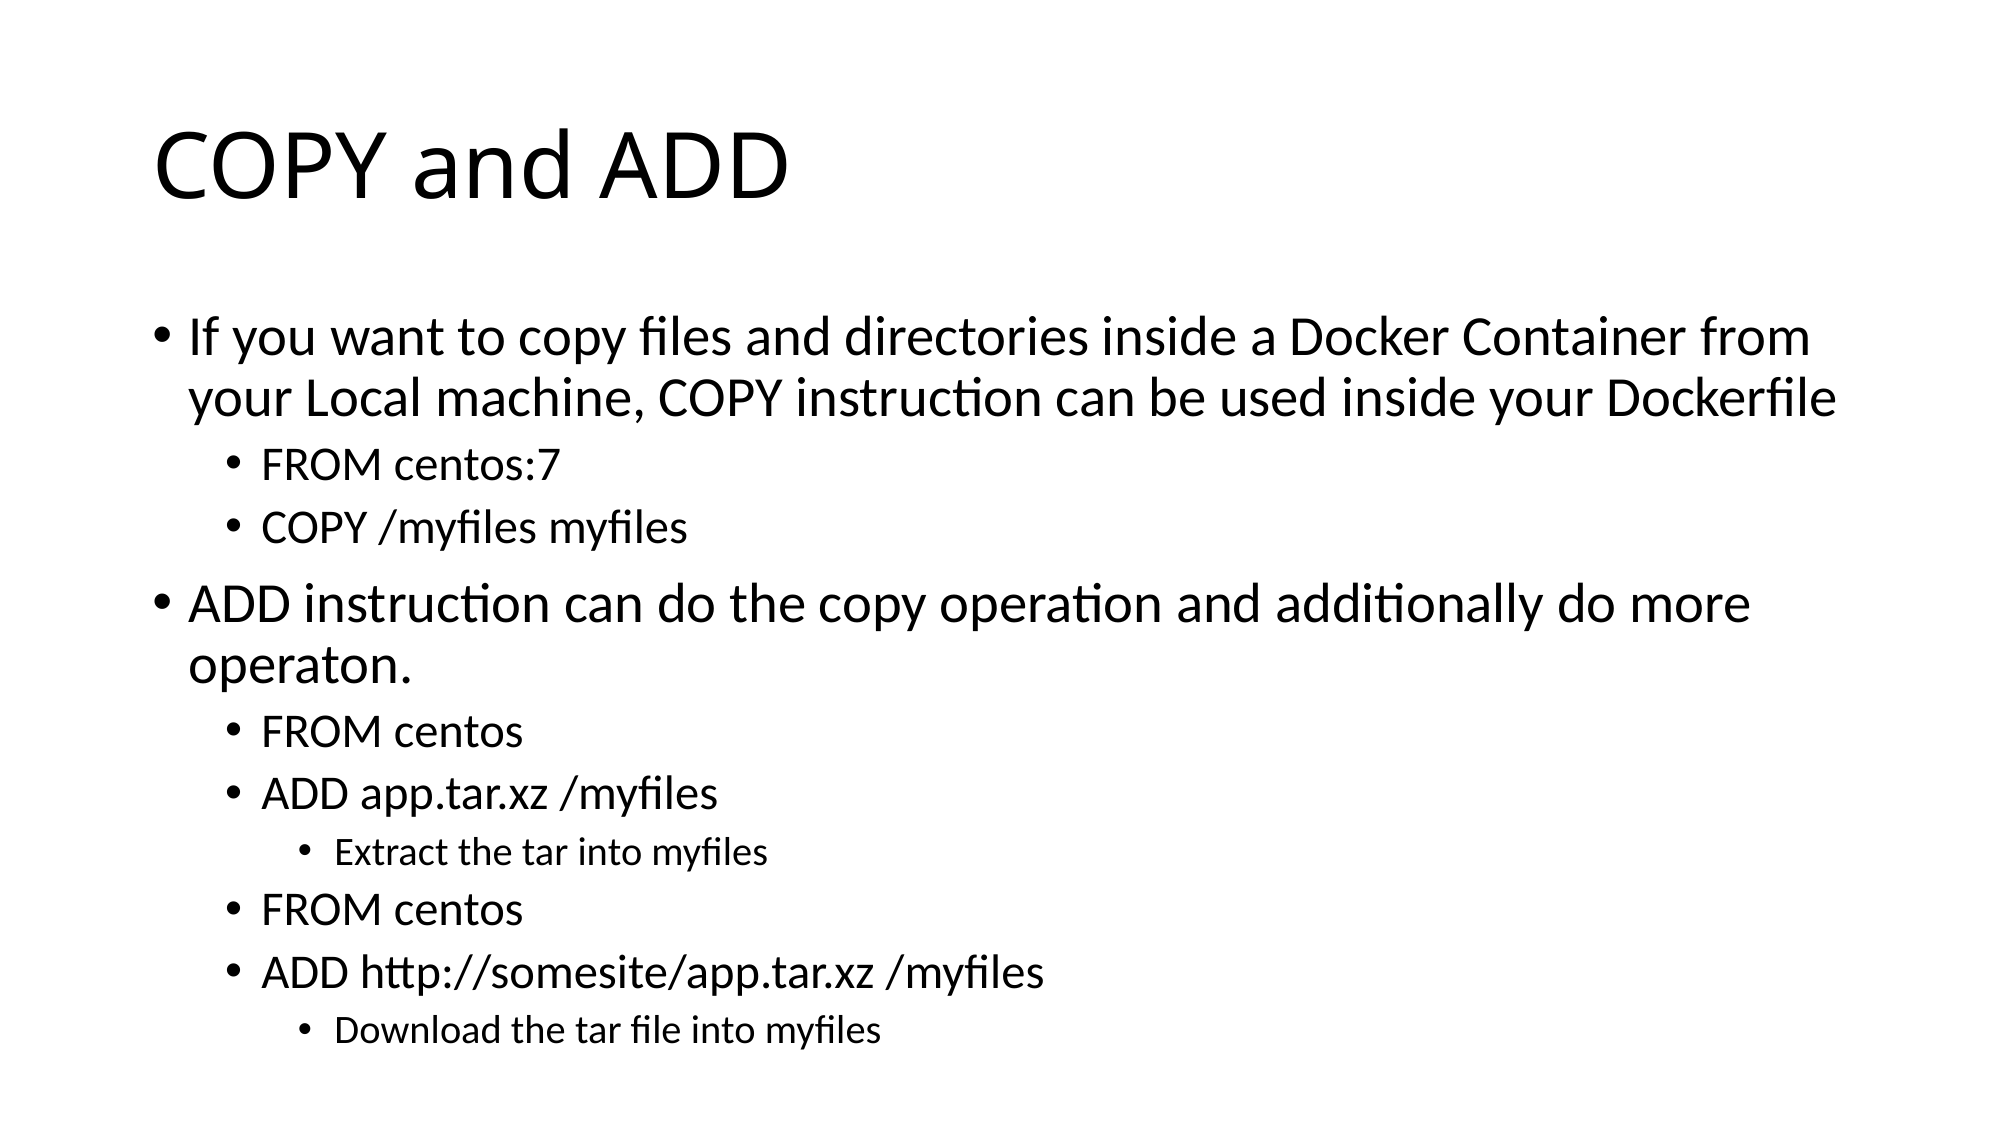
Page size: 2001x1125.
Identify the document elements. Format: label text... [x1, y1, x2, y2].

list If you want to copy files and directories inside a Docker Container from your Local machine, COPY instruction can be used inside your Dockerfile FROM centos:7 COPY /myfiles myfiles ADD instruction can do the copy operation and additionally do more operaton. FROM centos ADD app.tar.xz /myfiles Extract the tar into myfiles FROM centos ADD http://somesite/app.tar.xz /myfiles Download the tar file into myfiles [137, 299, 1863, 1099]
title COPY and ADD [137, 59, 1863, 278]
